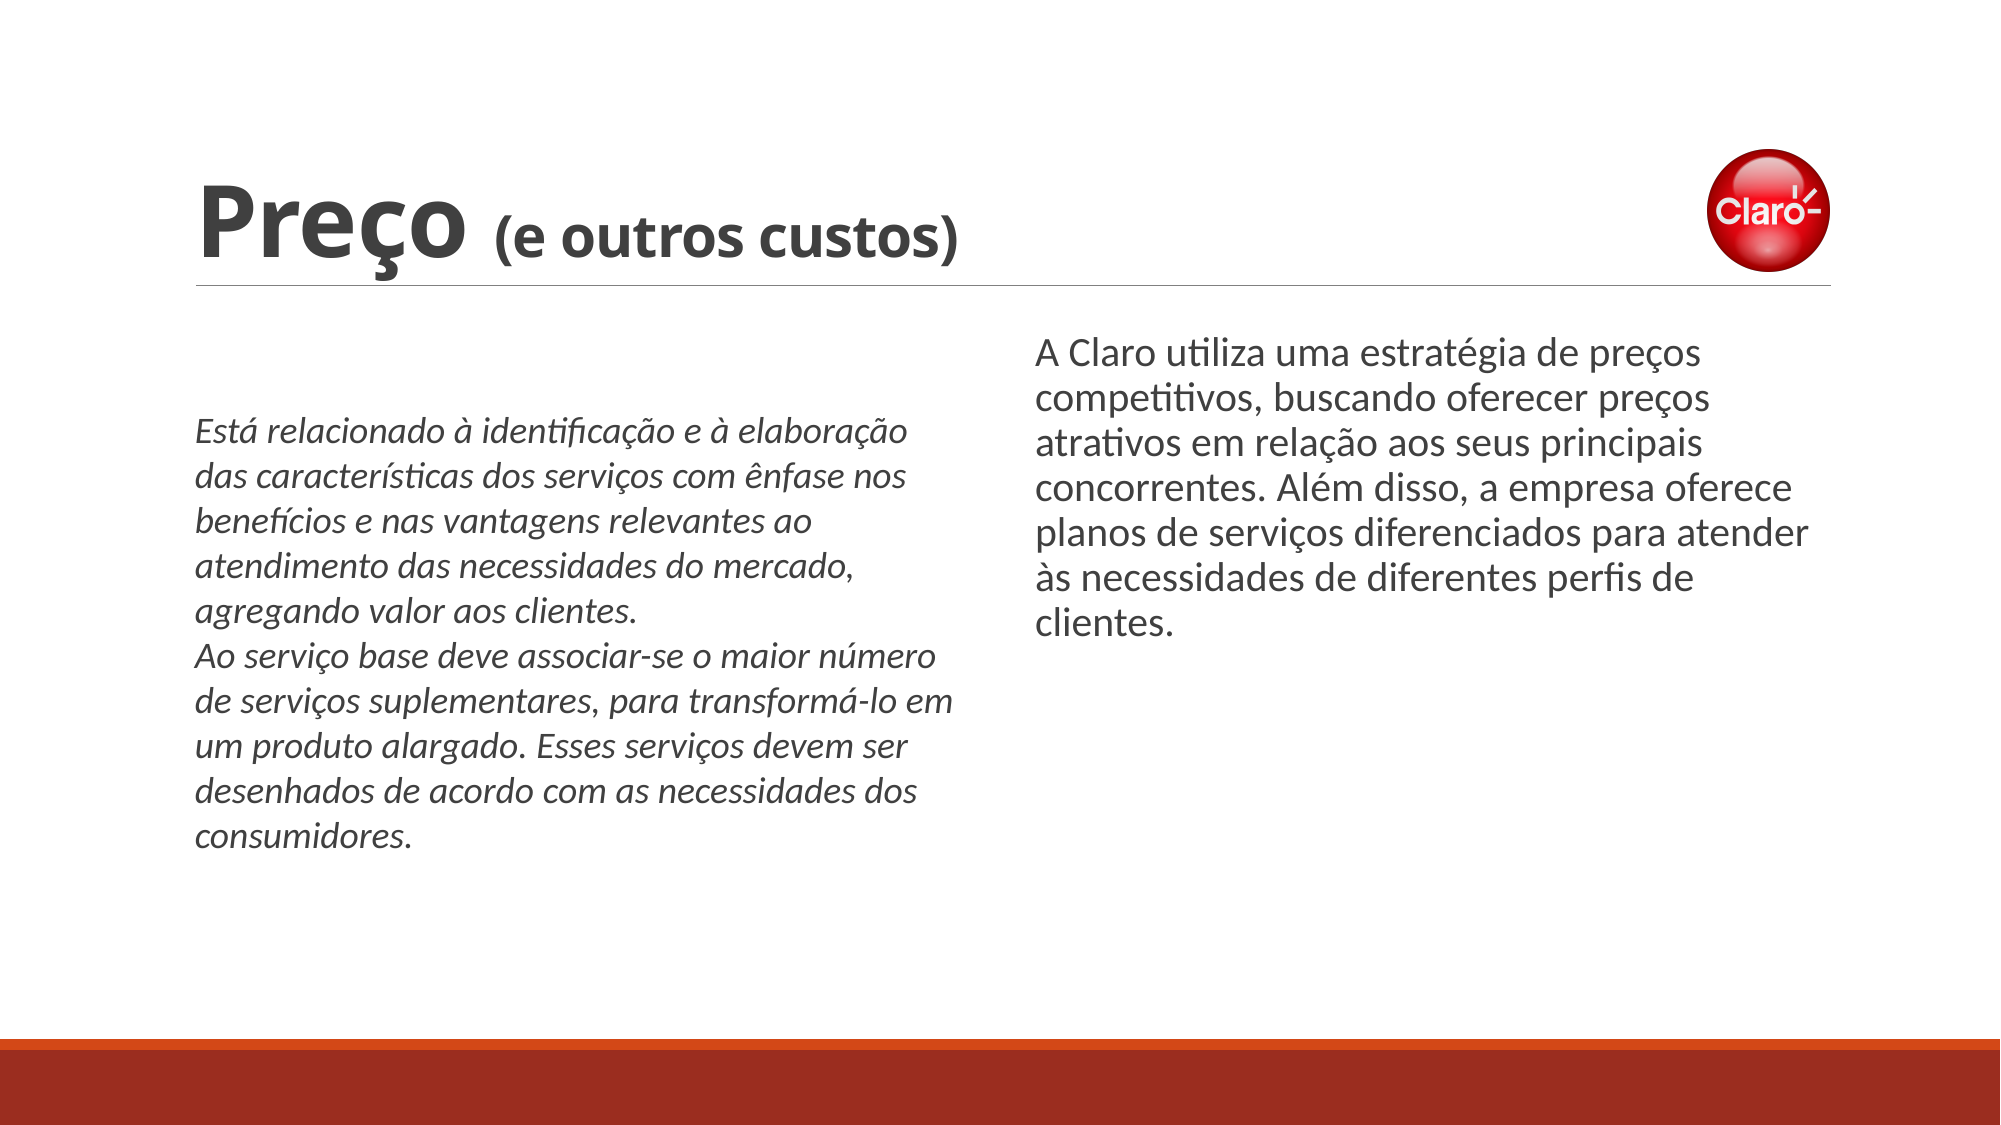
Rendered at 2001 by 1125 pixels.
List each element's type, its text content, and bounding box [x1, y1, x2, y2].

text_box Está relacionado à identificação e à elaboração das características dos serviços com ênfase nos benefícios e nas vantagens relevantes ao atendimento das necessidades do mercado, agregando valor aos clientes.​ Ao serviço base deve associar-se o maior número de serviços suplementares, para transformá-lo em um produto alargado. Esses serviços devem ser desenhados de acordo com as necessidades dos consumidores.​ ​ [180, 398, 980, 909]
title Preço (e outros custos) [180, 47, 1830, 285]
list A Claro utiliza uma estratégia de preços competitivos, buscando oferecer preços atrativos em relação aos seus principais concorrentes. Além disso, a empresa oferece planos de serviços diferenciados para atender às necessidades de diferentes perfis de clientes. [1020, 322, 1830, 983]
